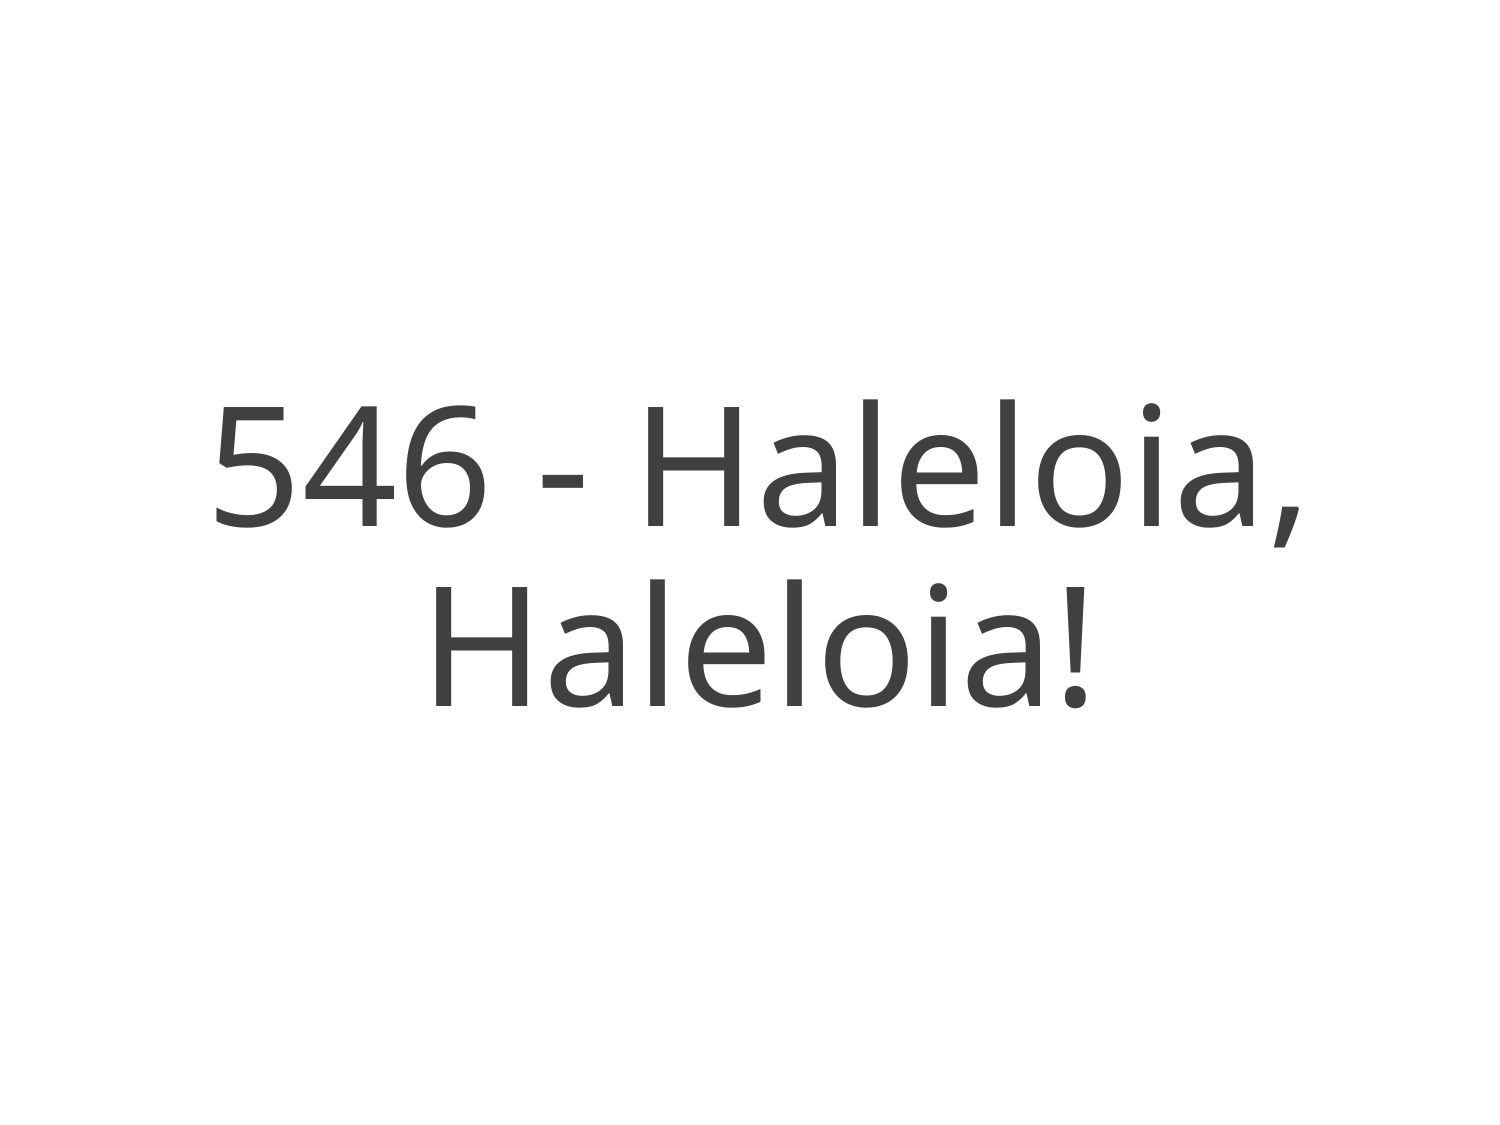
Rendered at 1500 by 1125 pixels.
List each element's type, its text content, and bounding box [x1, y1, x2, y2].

title 546 - Haleloia, Haleloia! [0, 453, 1500, 672]
